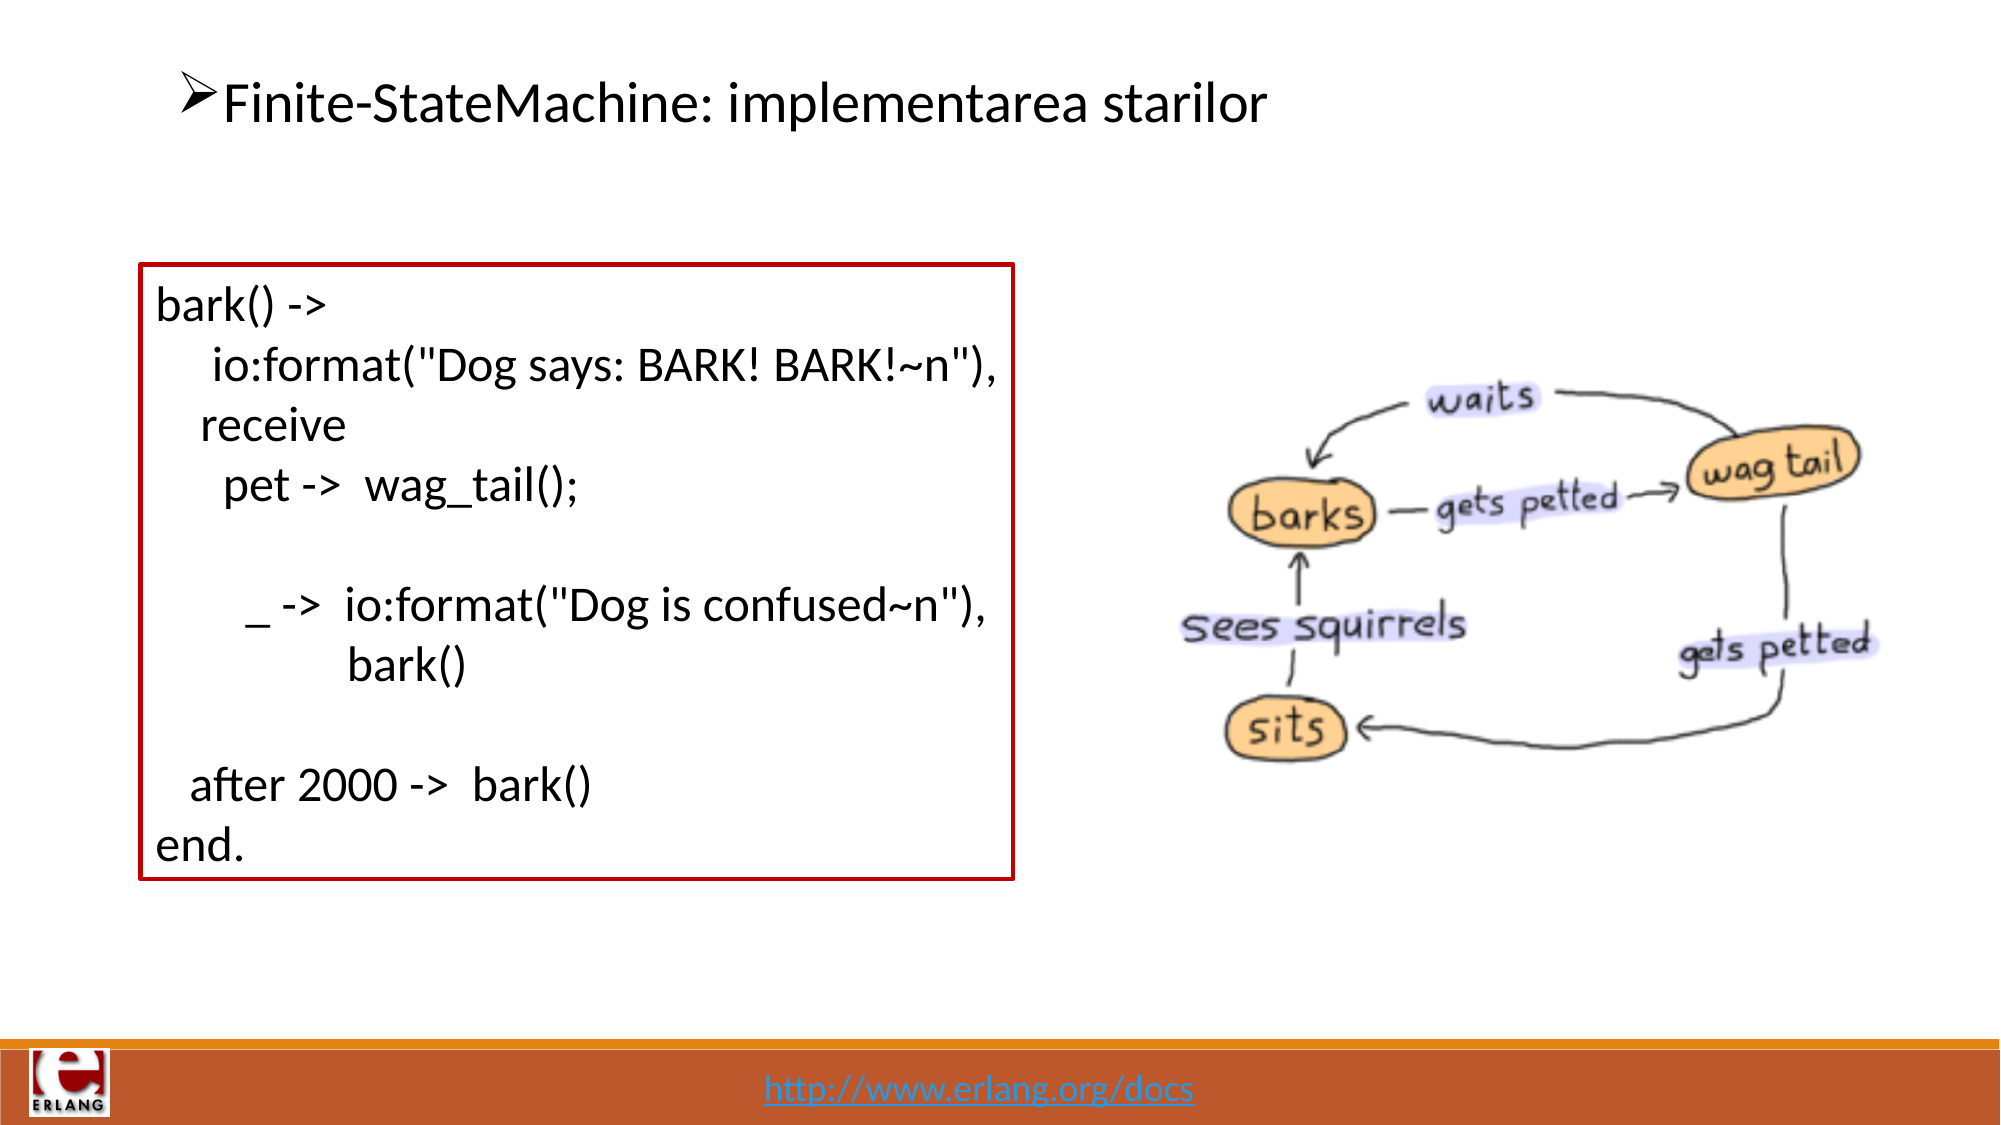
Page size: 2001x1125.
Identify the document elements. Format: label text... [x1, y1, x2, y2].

picture [29, 1048, 110, 1117]
text_box Finite-StateMachine: implementarea starilor [161, 57, 1285, 142]
picture [1117, 349, 1922, 788]
text_box bark() -> io:format("Dog says: BARK! BARK!~n"), receive pet -> wag_tail(); _ -> io:format("Dog is confused~n"), bark() after 2000 -> bark() end. [139, 263, 1014, 880]
